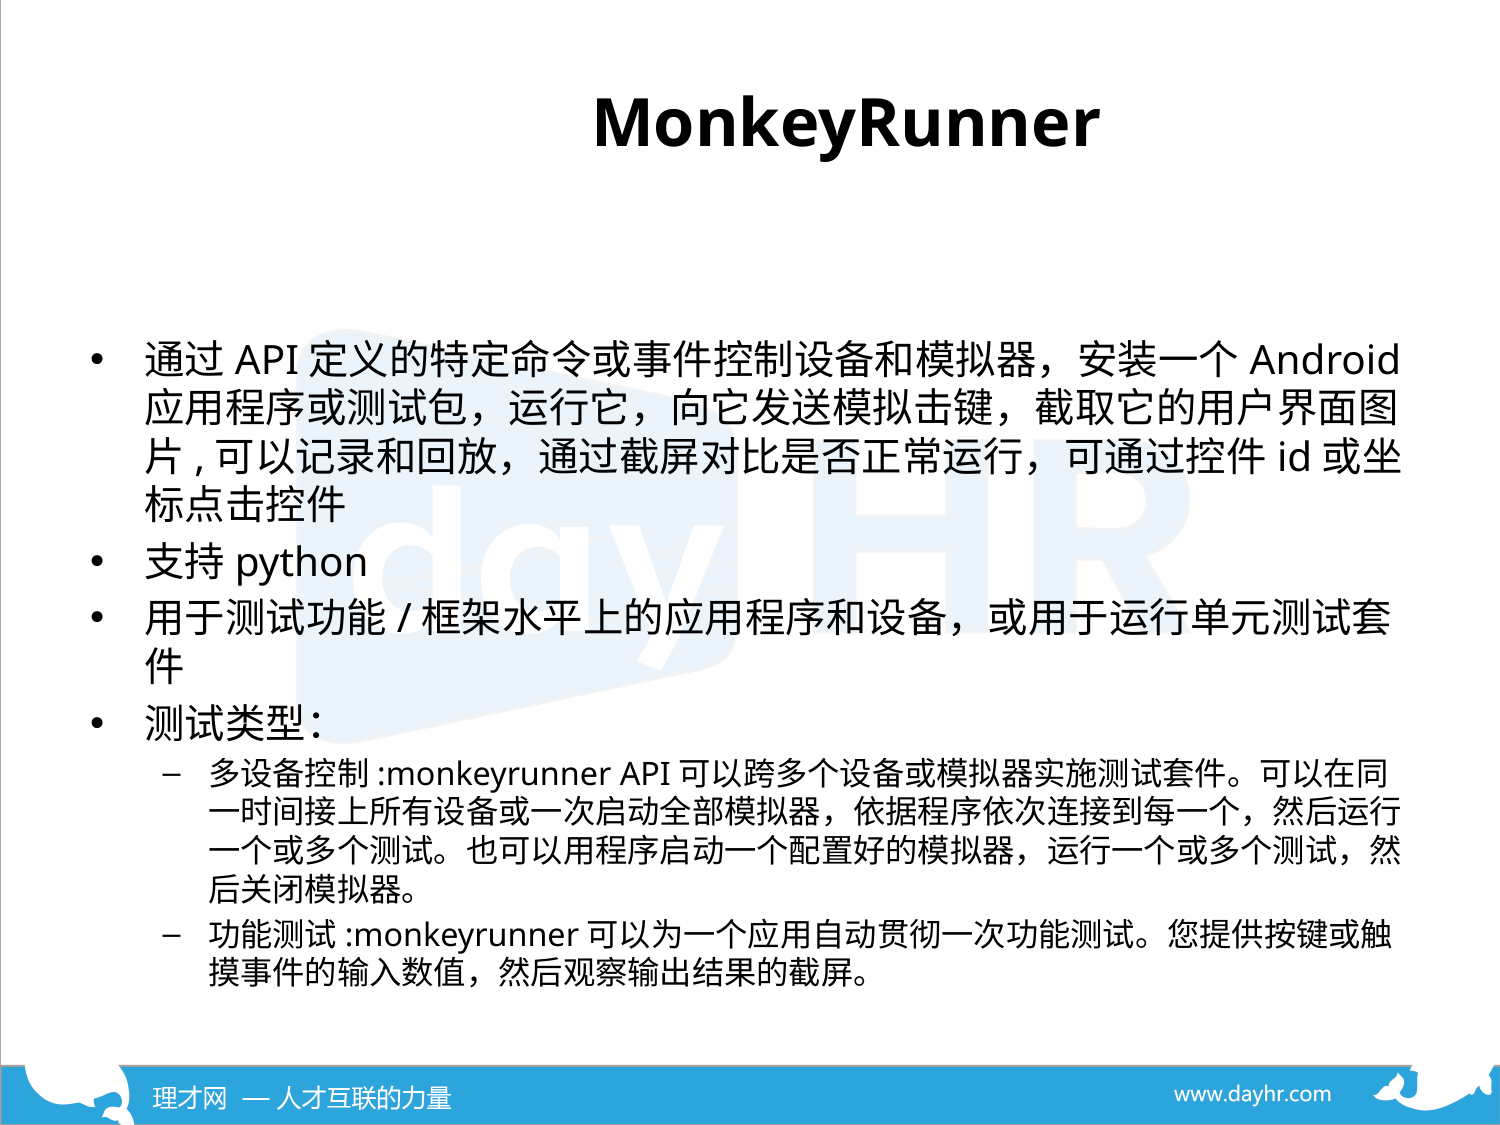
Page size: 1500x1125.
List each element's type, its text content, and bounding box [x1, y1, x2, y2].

title MonkeyRunner [265, 54, 1427, 185]
list 通过API定义的特定命令或事件控制设备和模拟器，安装一个Android应用程序或测试包，运行它，向它发送模拟击键，截取它的用户界面图片,可以记录和回放，通过截屏对比是否正常运行，可通过控件id或坐标点击控件 支持python 用于测试功能/框架水平上的应用程序和设备，或用于运行单元测试套件 测试类型： 多设备控制:monkeyrunner API可以跨多个设备或模拟器实施测试套件。可以在同一时间接上所有设备或一次启动全部模拟器，依据程序依次连接到每一个，然后运行一个或多个测试。也可以用程序启动一个配置好的模拟器，运行一个或多个测试，然后关闭模拟器。 功能测试:monkeyrunner可以为一个应用自动贯彻一次功能测试。您提供按键或触摸事件的输入数值，然后观察输出结果的截屏。 [75, 326, 1425, 1005]
picture [0, 0, 1500, 1125]
